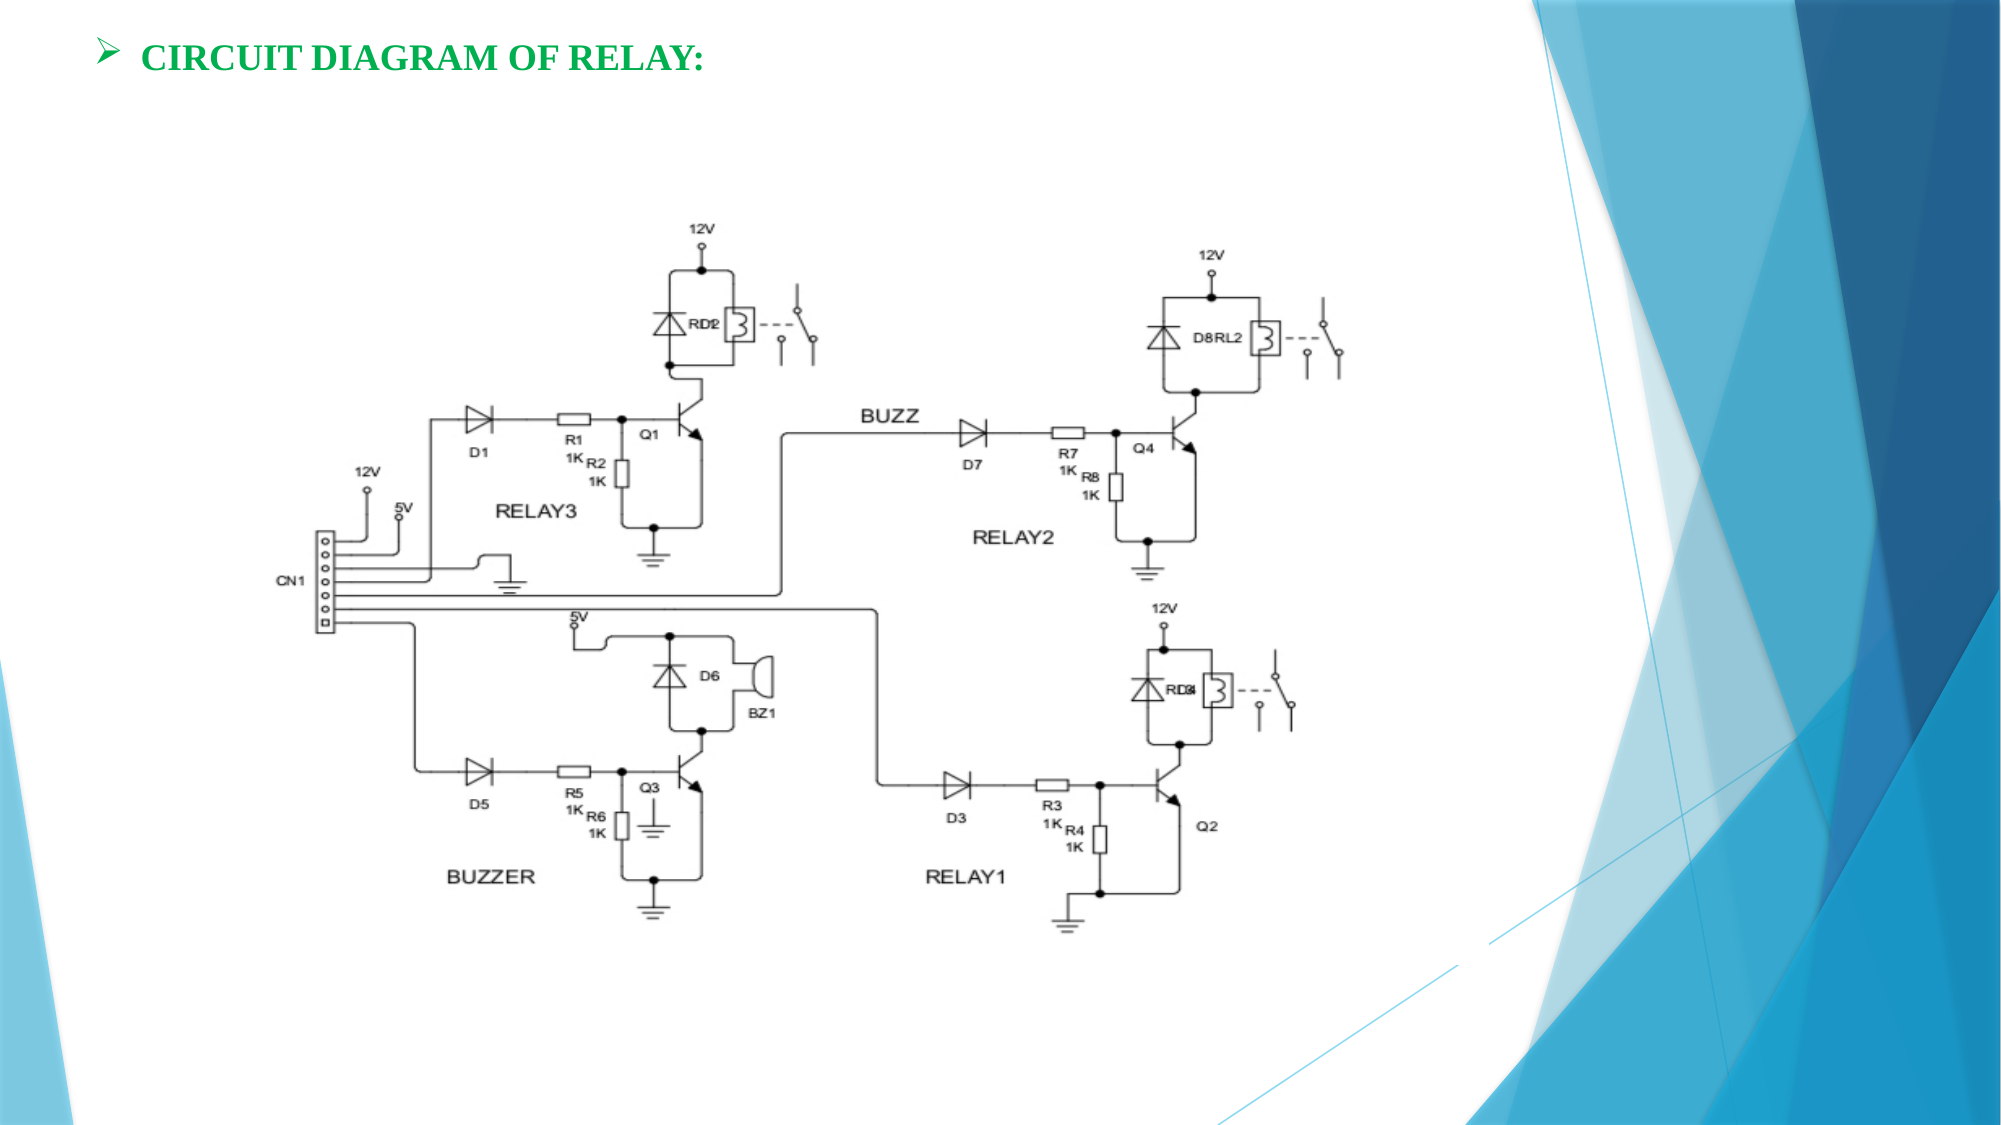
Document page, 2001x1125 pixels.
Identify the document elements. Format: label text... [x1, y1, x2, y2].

title CIRCUIT DIAGRAM OF RELAY: [78, 25, 1489, 243]
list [184, 136, 1490, 965]
